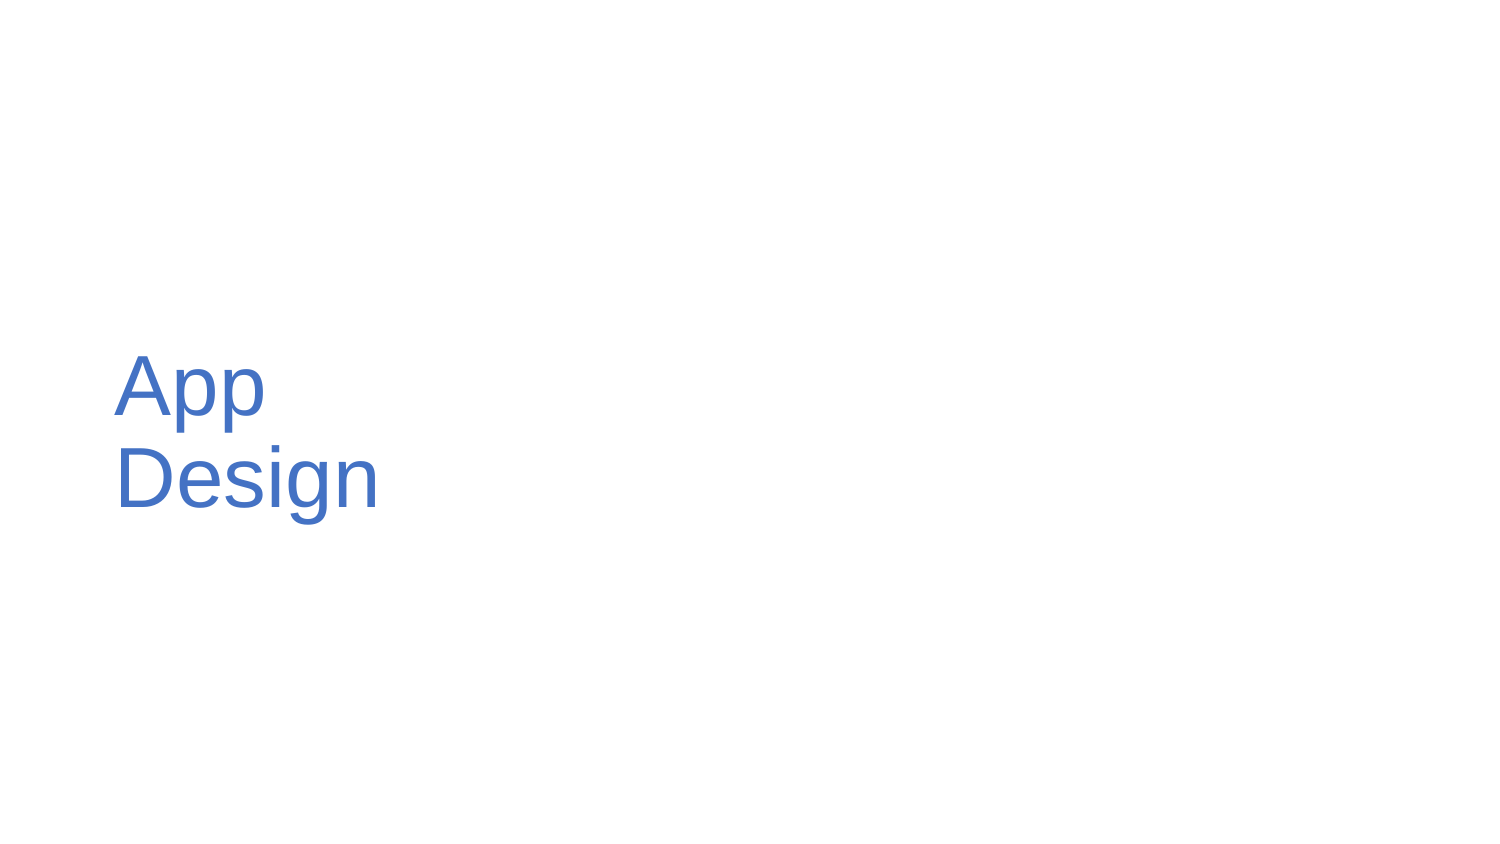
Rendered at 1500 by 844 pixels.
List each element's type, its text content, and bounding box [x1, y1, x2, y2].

title App Design [103, 71, 568, 532]
